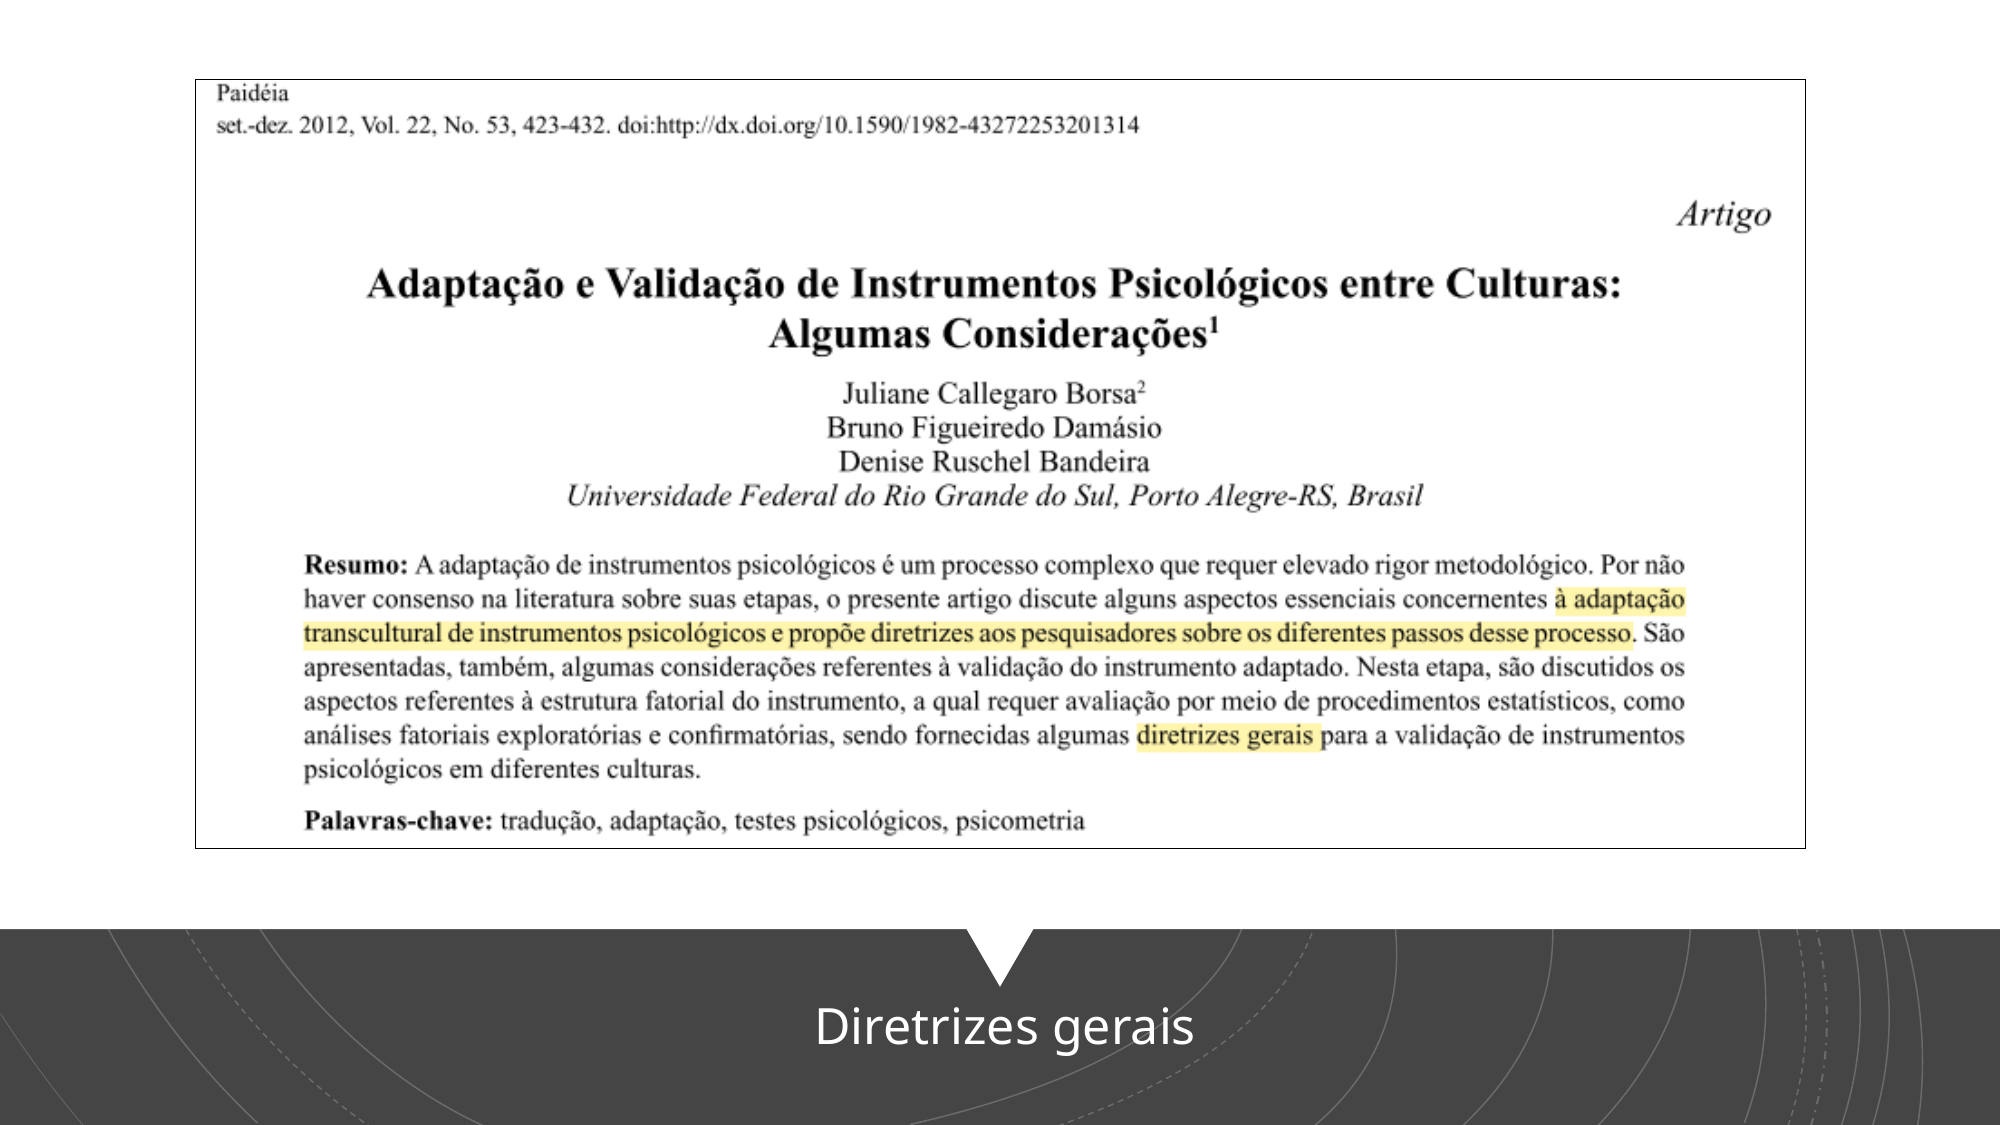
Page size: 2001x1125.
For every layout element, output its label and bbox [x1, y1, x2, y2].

text_box [0, 0, 2000, 1125]
picture [195, 79, 1806, 849]
